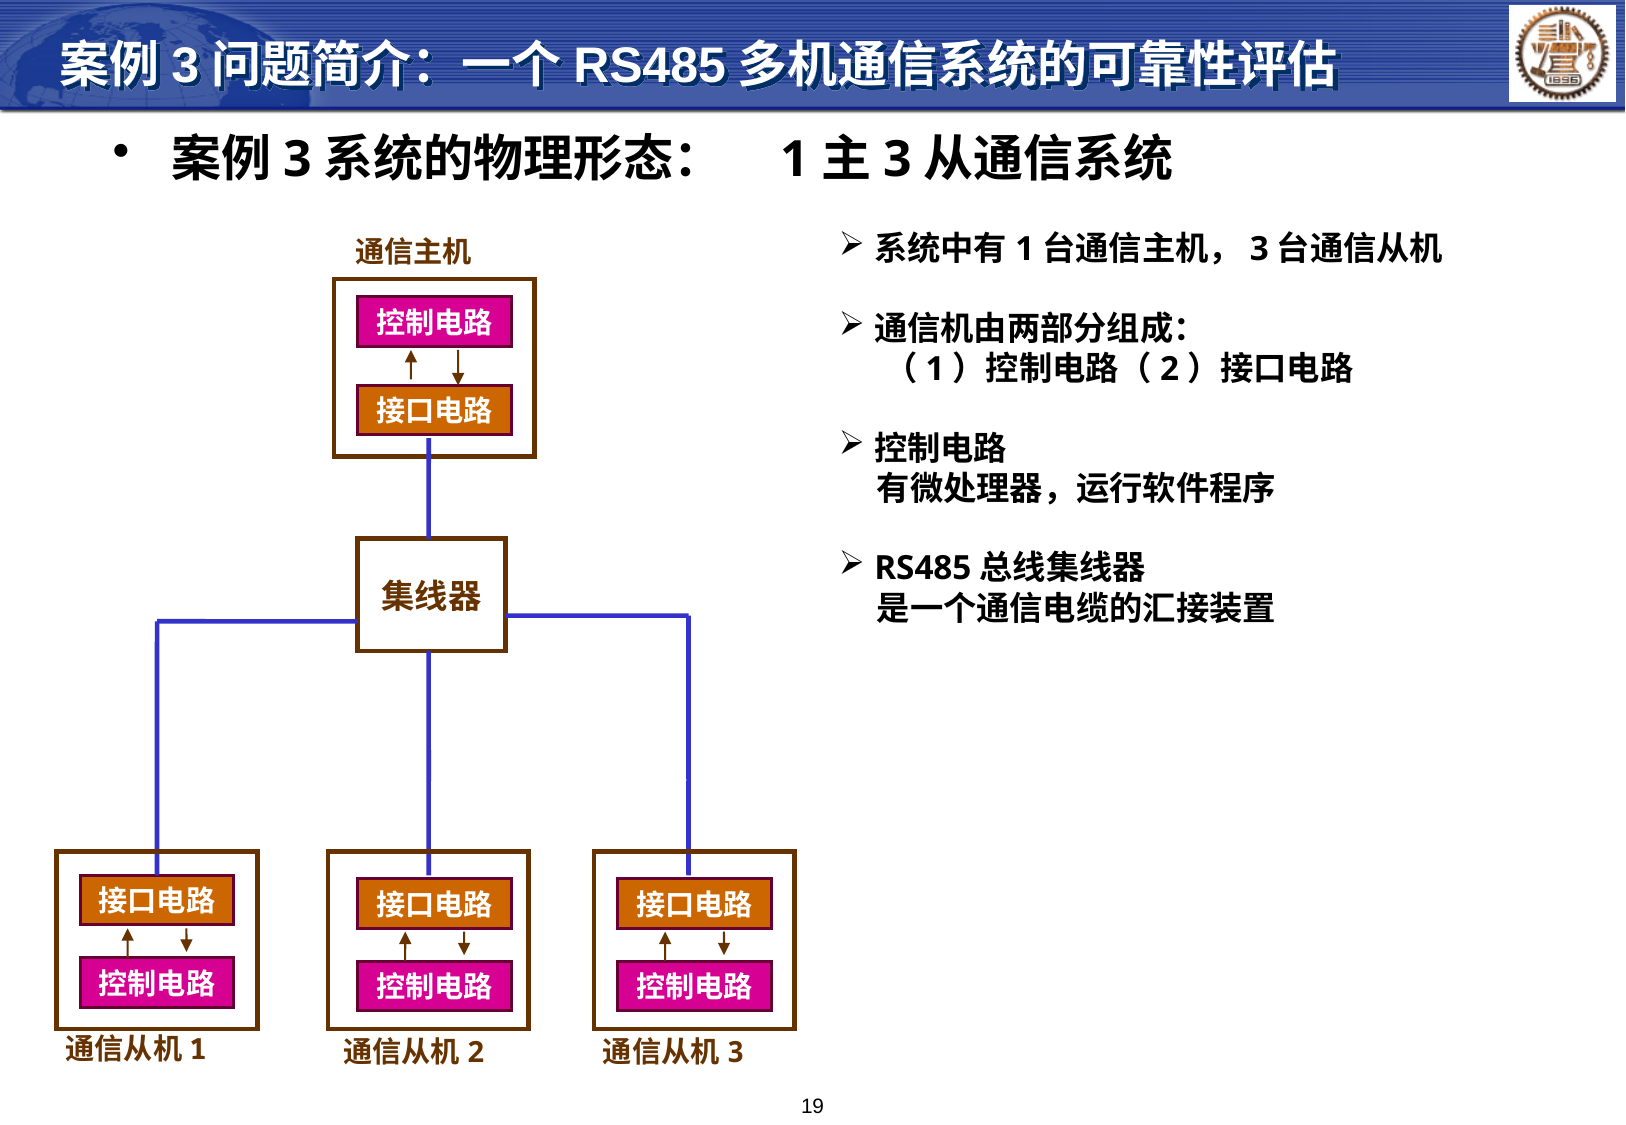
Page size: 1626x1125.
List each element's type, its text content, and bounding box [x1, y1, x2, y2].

text_box 案例3问题简介：一个RS485多机通信系统的可靠性评估 [44, 24, 1426, 100]
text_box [357, 884, 512, 1015]
text_box 通信从机3 [576, 1026, 771, 1076]
picture [0, 0, 1625, 120]
text_box 通信从机2 [316, 1026, 512, 1076]
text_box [357, 296, 512, 436]
text_box 19 [555, 1087, 1070, 1125]
text_box [56, 851, 258, 1030]
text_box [617, 878, 772, 1015]
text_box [156, 437, 689, 876]
text_box [334, 278, 535, 436]
text_box [593, 851, 795, 1030]
text_box 系统中有1台通信主机，3台通信从机 通信机由两部分组成： （1）控制电路（2）接口电路 控制电路 有微处理器，运行软件程序 RS485总线集线器 是一个通信电缆的汇接装置 [824, 219, 1593, 674]
text_box 案例3系统的物理形态： 1主3从通信系统 [97, 119, 1362, 195]
text_box 通信从机1 [38, 1022, 234, 1073]
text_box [79, 874, 235, 1012]
text_box [328, 884, 529, 1030]
text_box 通信主机 [316, 225, 512, 276]
